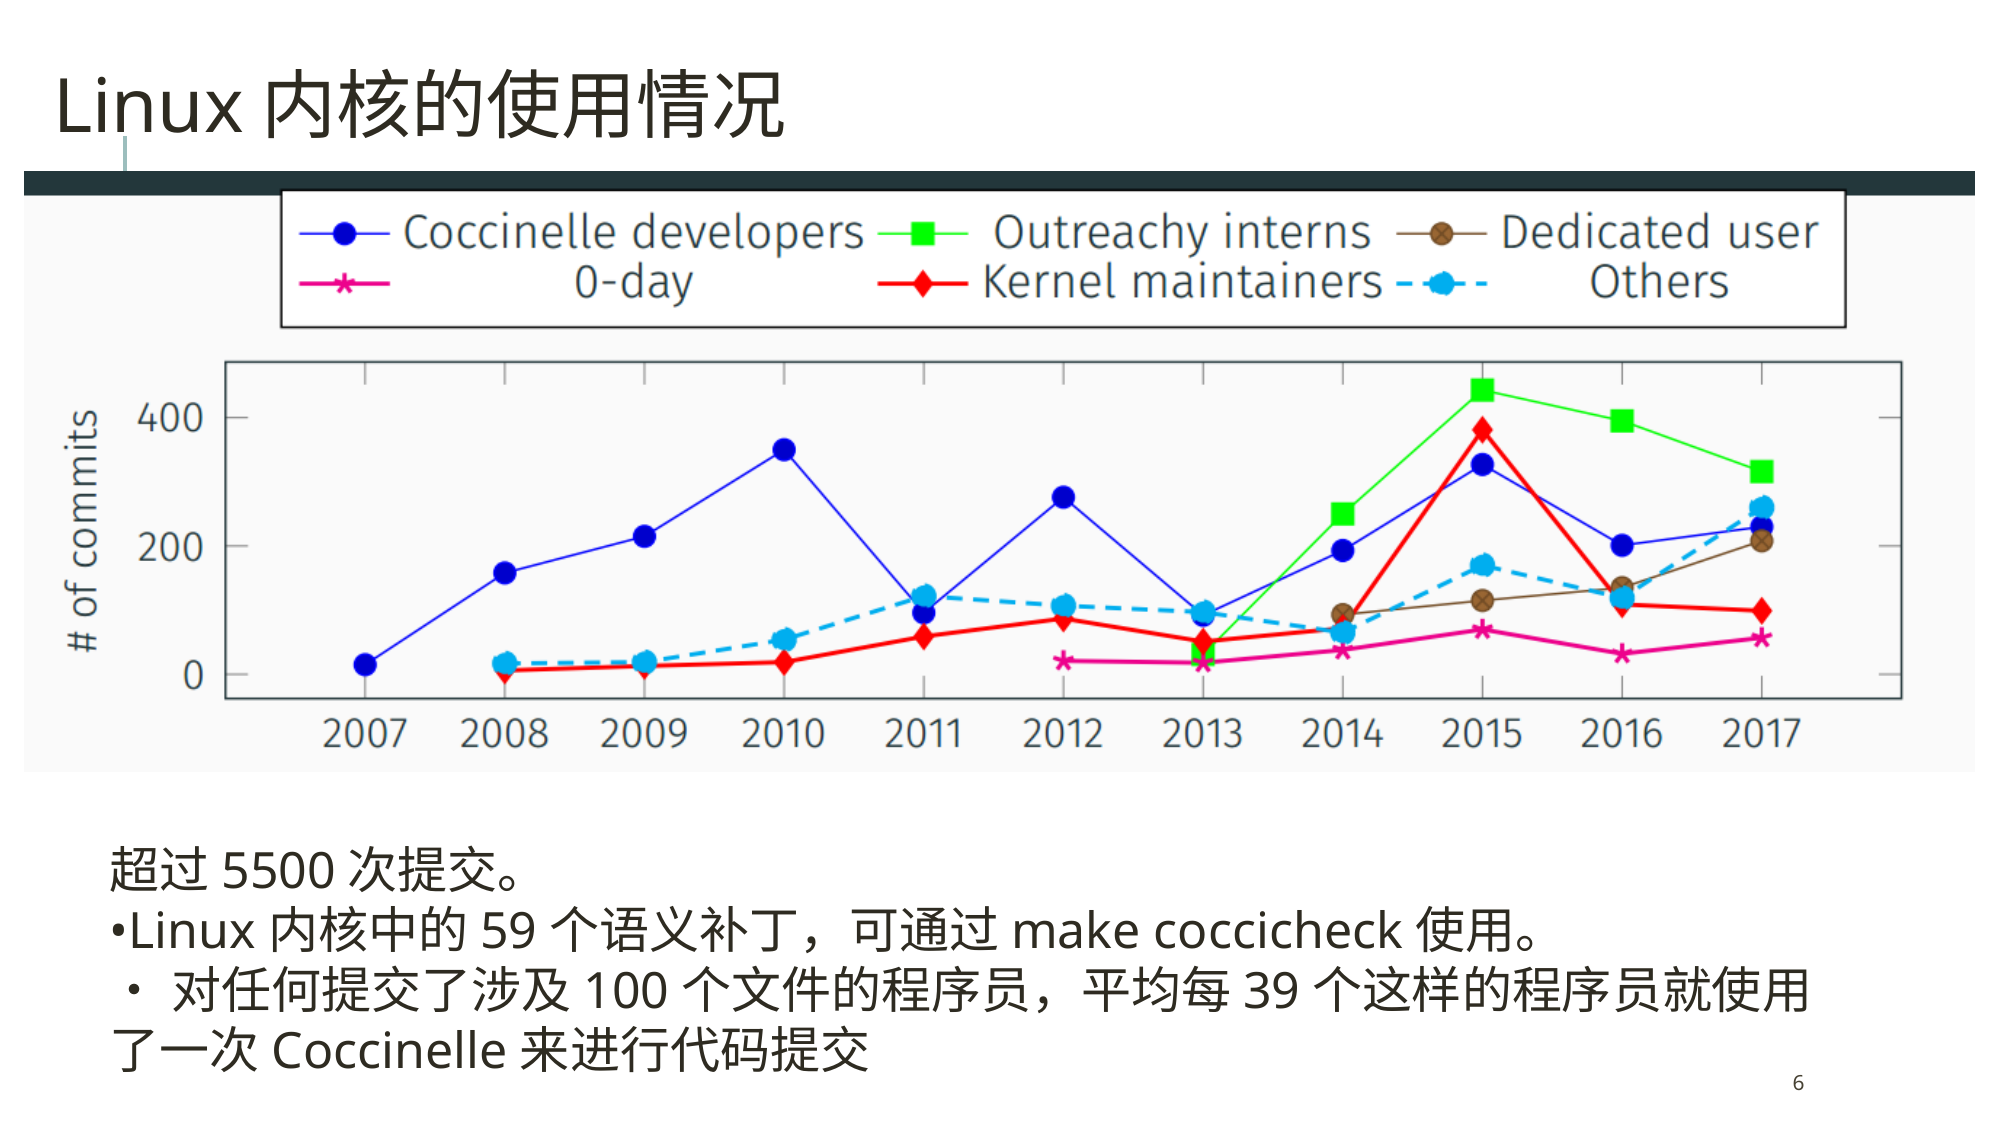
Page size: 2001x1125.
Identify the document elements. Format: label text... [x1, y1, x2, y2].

picture [24, 171, 1976, 773]
text_box Linux内核的使用情况 [38, 50, 1699, 155]
text_box 超过5500次提交。 •Linux内核中的59个语义补丁，可通过make coccicheck使用。 •对任何提交了涉及100个文件的程序员，平均每39个这样的程序员就使用了一次Coccinelle来进行代码提交 [94, 831, 1852, 1087]
slide_number 6 [1777, 1061, 1938, 1107]
